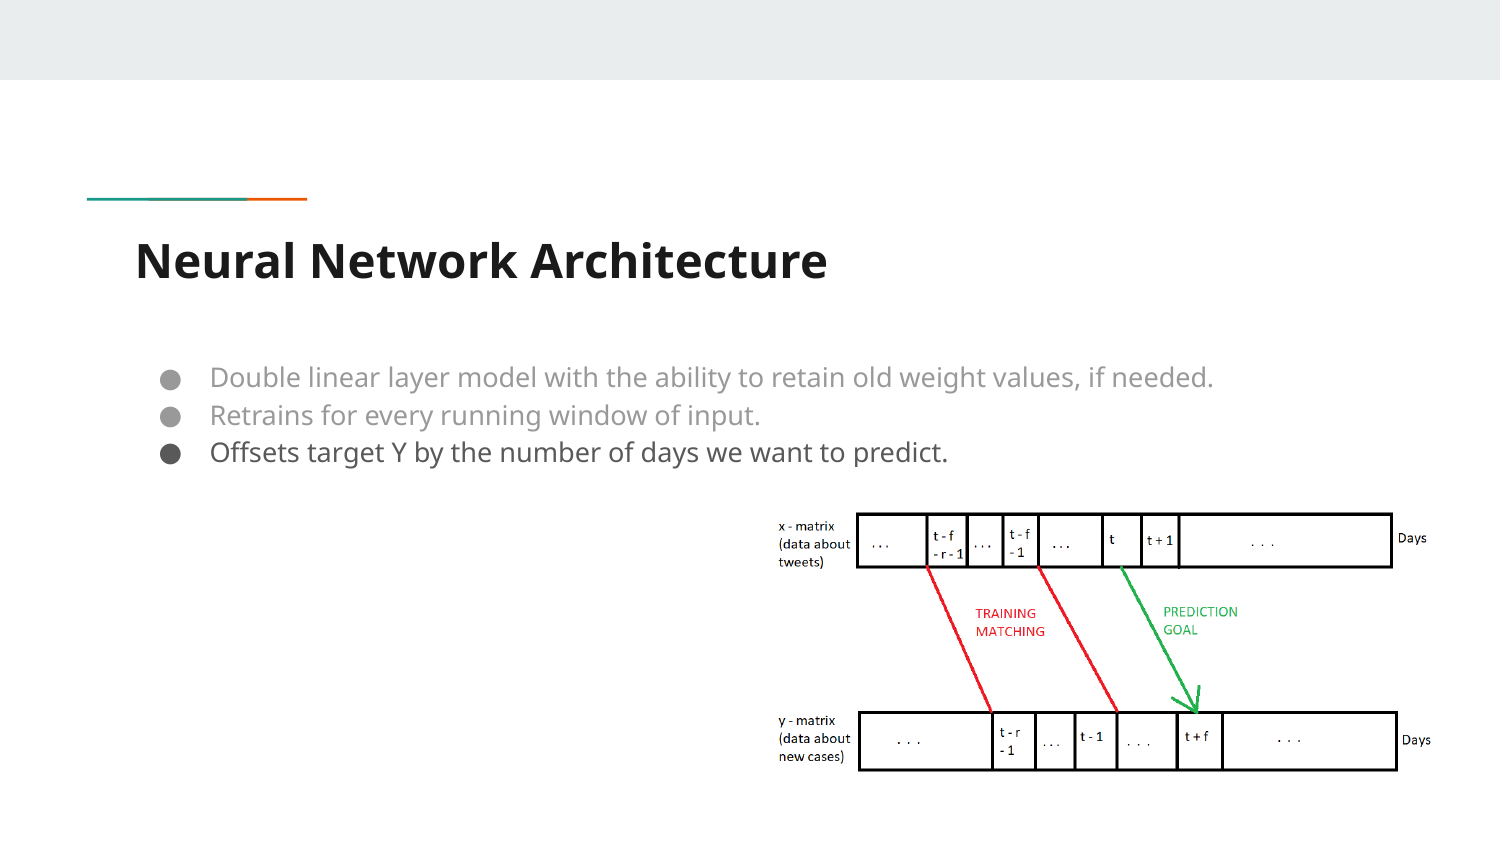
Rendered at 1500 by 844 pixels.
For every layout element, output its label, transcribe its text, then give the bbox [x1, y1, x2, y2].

title Neural Network Architecture [119, 216, 1381, 305]
list Double linear layer model with the ability to retain old weight values, if needed. Retrains for every running window of input. Offsets target Y by the number of days we want to predict. [119, 341, 1381, 712]
picture [777, 467, 1500, 844]
